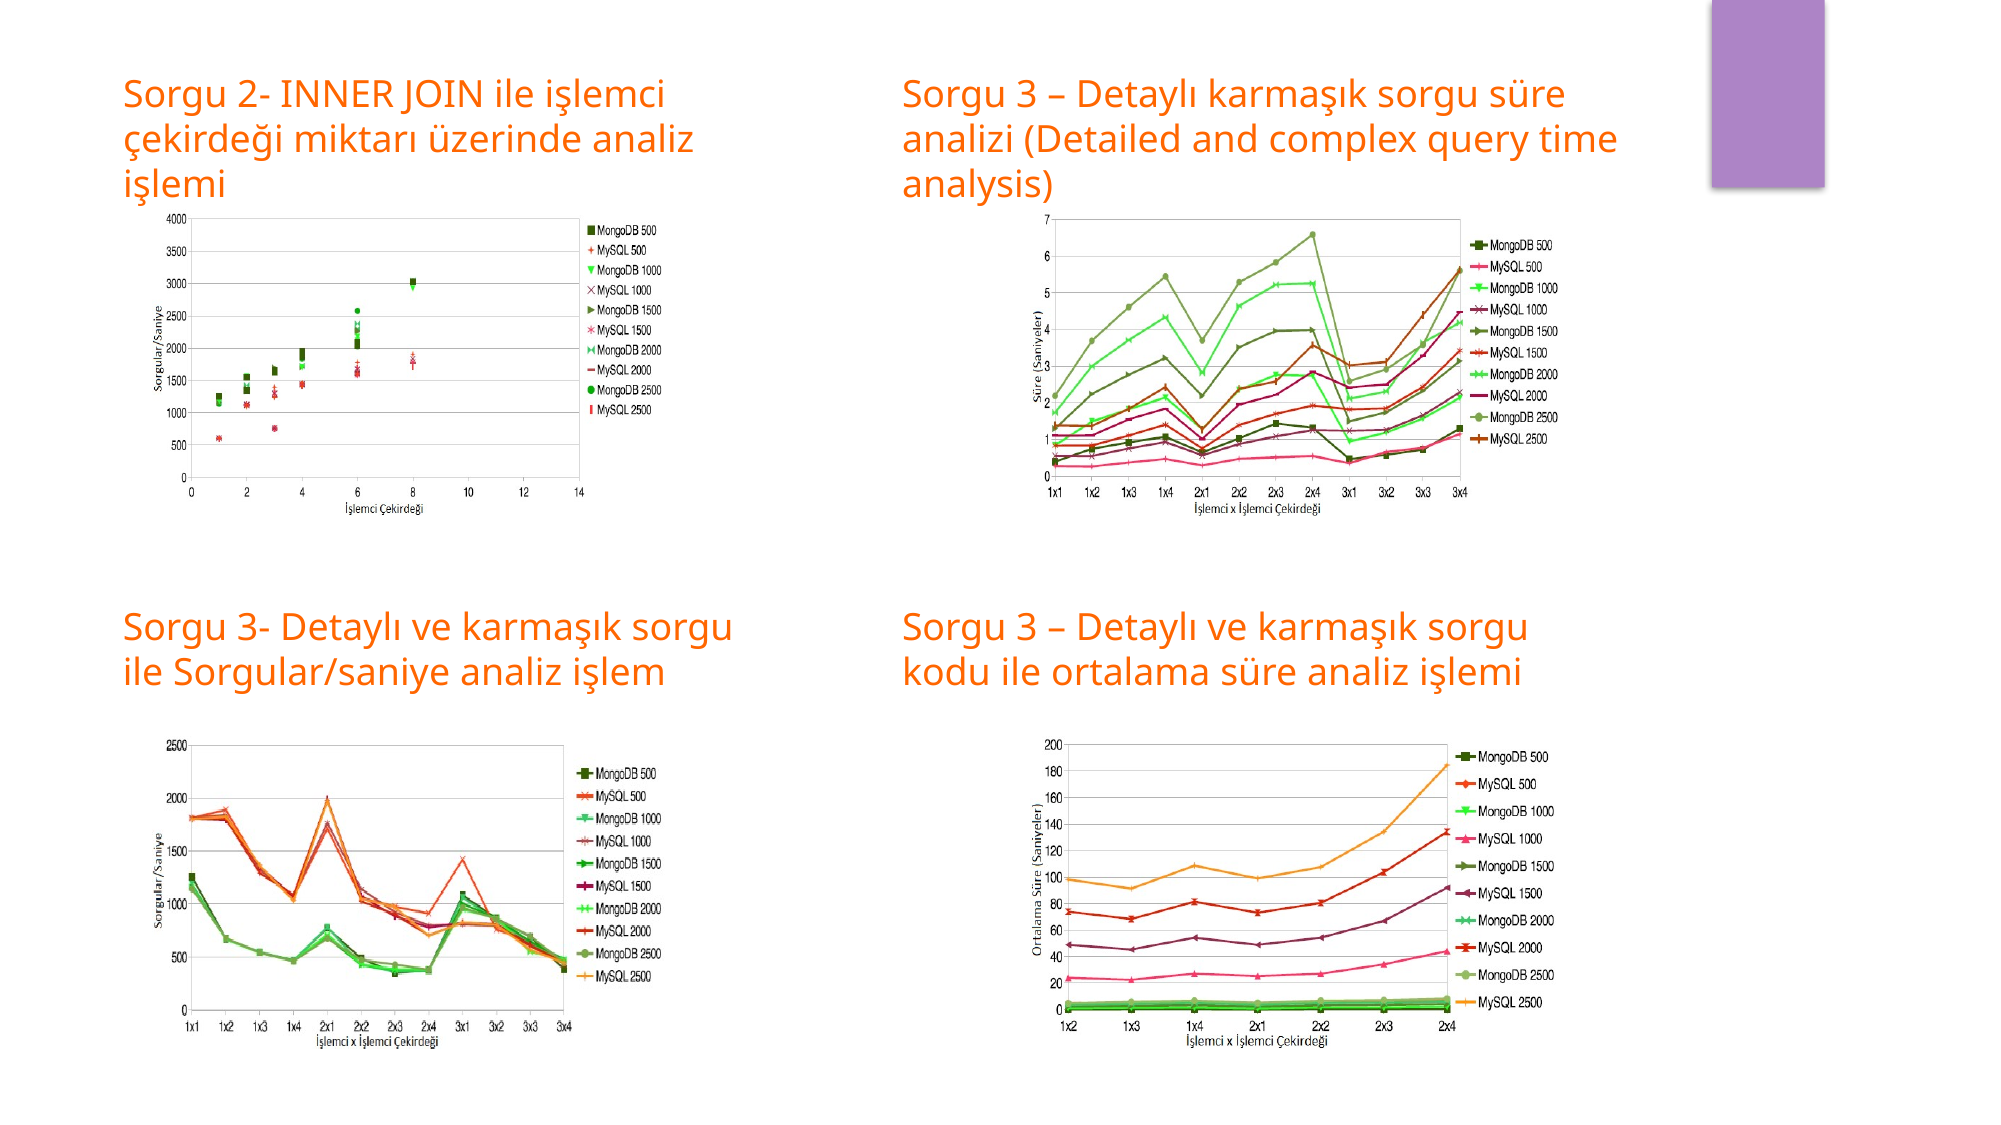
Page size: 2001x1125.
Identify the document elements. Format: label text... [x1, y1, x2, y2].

picture [1029, 209, 1559, 516]
text_box Sorgu 3 – Detaylı karmaşık sorgu süre analizi (Detailed and complex query time analysis) [887, 62, 1702, 212]
text_box Sorgu 3 – Detaylı ve karmaşık sorgu kodu ile ortalama süre analiz işlemi [887, 595, 1606, 701]
text_box Sorgu 2- INNER JOIN ile işlemci çekirdeği miktarı üzerinde analiz işlemi [108, 62, 816, 213]
picture [1029, 736, 1559, 1050]
text_box Sorgu 3- Detaylı ve karmaşık sorgu ile Sorgular/saniye analiz işlem [108, 595, 784, 701]
picture [152, 736, 665, 1050]
picture [152, 209, 665, 516]
